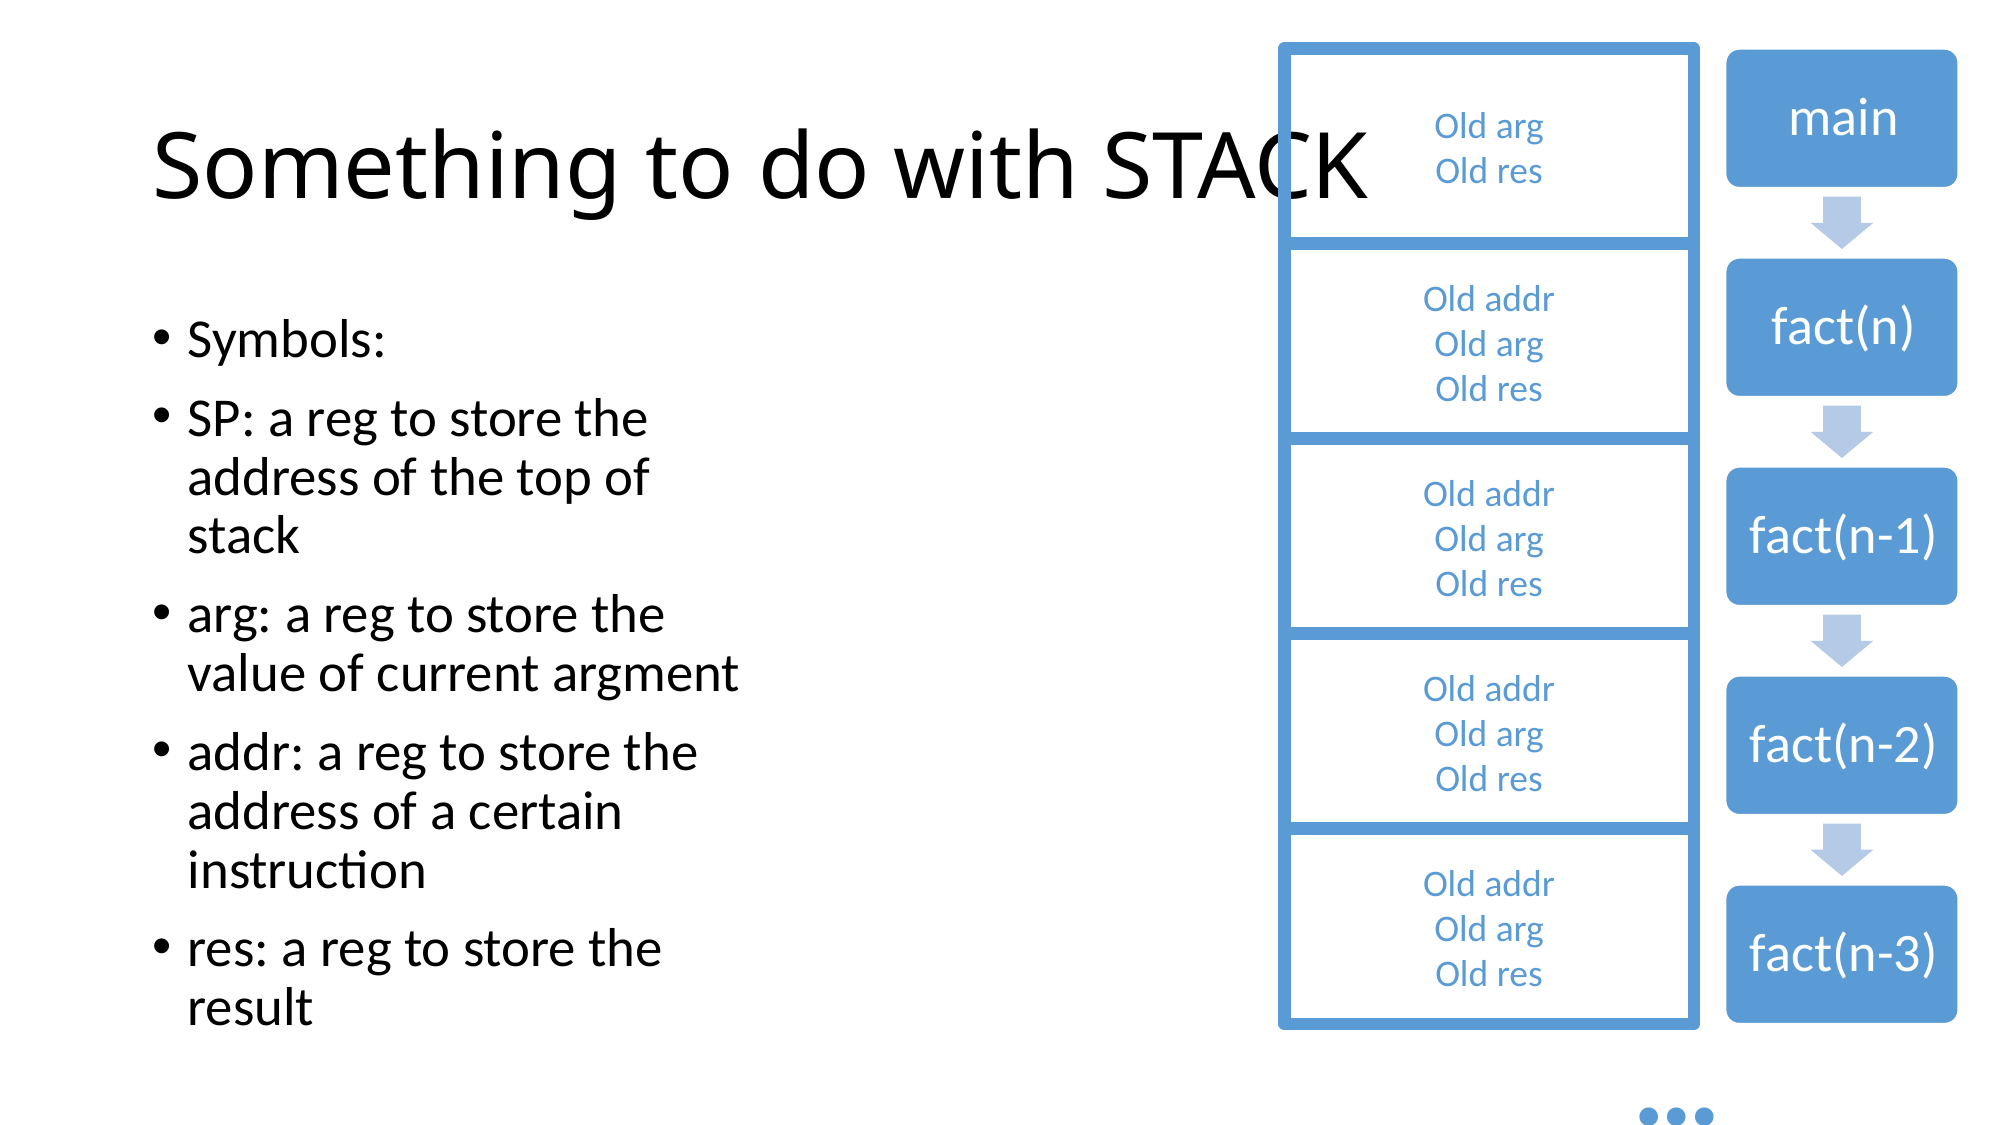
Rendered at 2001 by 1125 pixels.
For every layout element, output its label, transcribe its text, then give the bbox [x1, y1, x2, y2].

list Symbols: SP: a reg to store the address of the top of stack arg: a reg to store the value of current argment addr: a reg to store the address of a certain instruction res: a reg to store the result [137, 302, 764, 1091]
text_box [1284, 48, 1959, 1125]
title Something to do with STACK [137, 59, 1278, 278]
